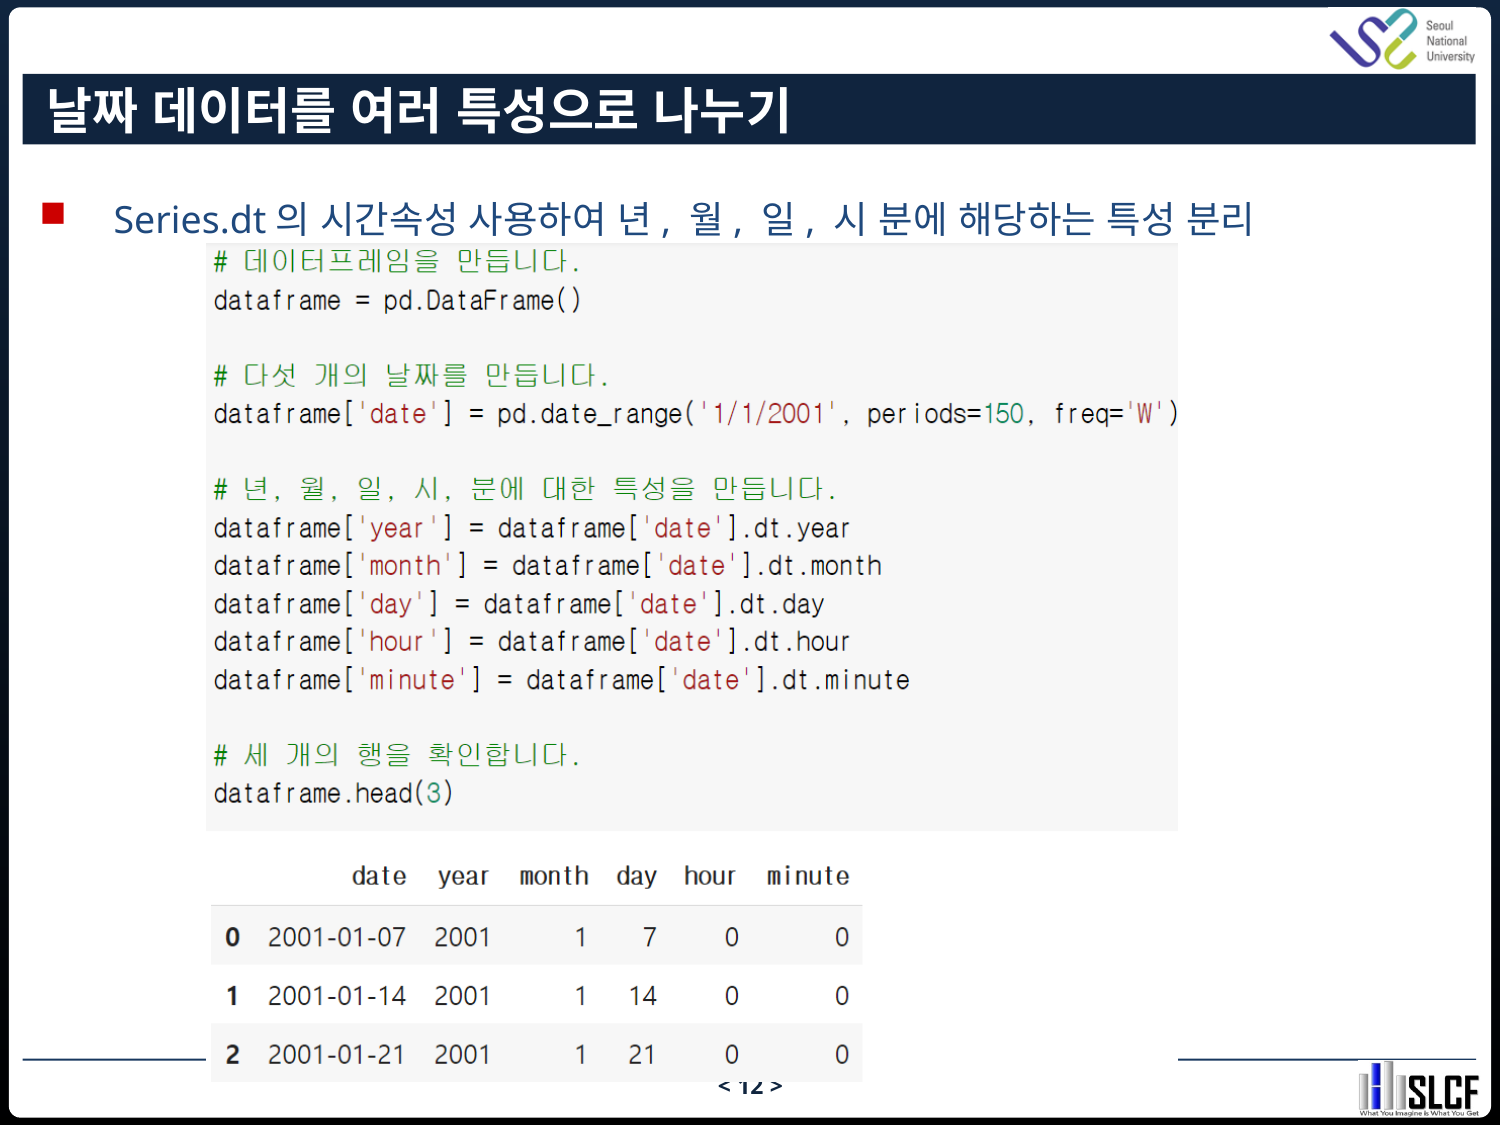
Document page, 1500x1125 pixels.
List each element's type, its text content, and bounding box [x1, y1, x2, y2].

picture [1358, 1060, 1481, 1117]
picture [1328, 7, 1476, 70]
title 날짜 데이터를 여러 특성으로 나누기 [22, 73, 1476, 145]
list Series.dt의 시간속성 사용하여 년, 월, 일, 시 분에 해당하는 특성 분리 [38, 173, 1462, 234]
picture [206, 243, 1178, 1082]
